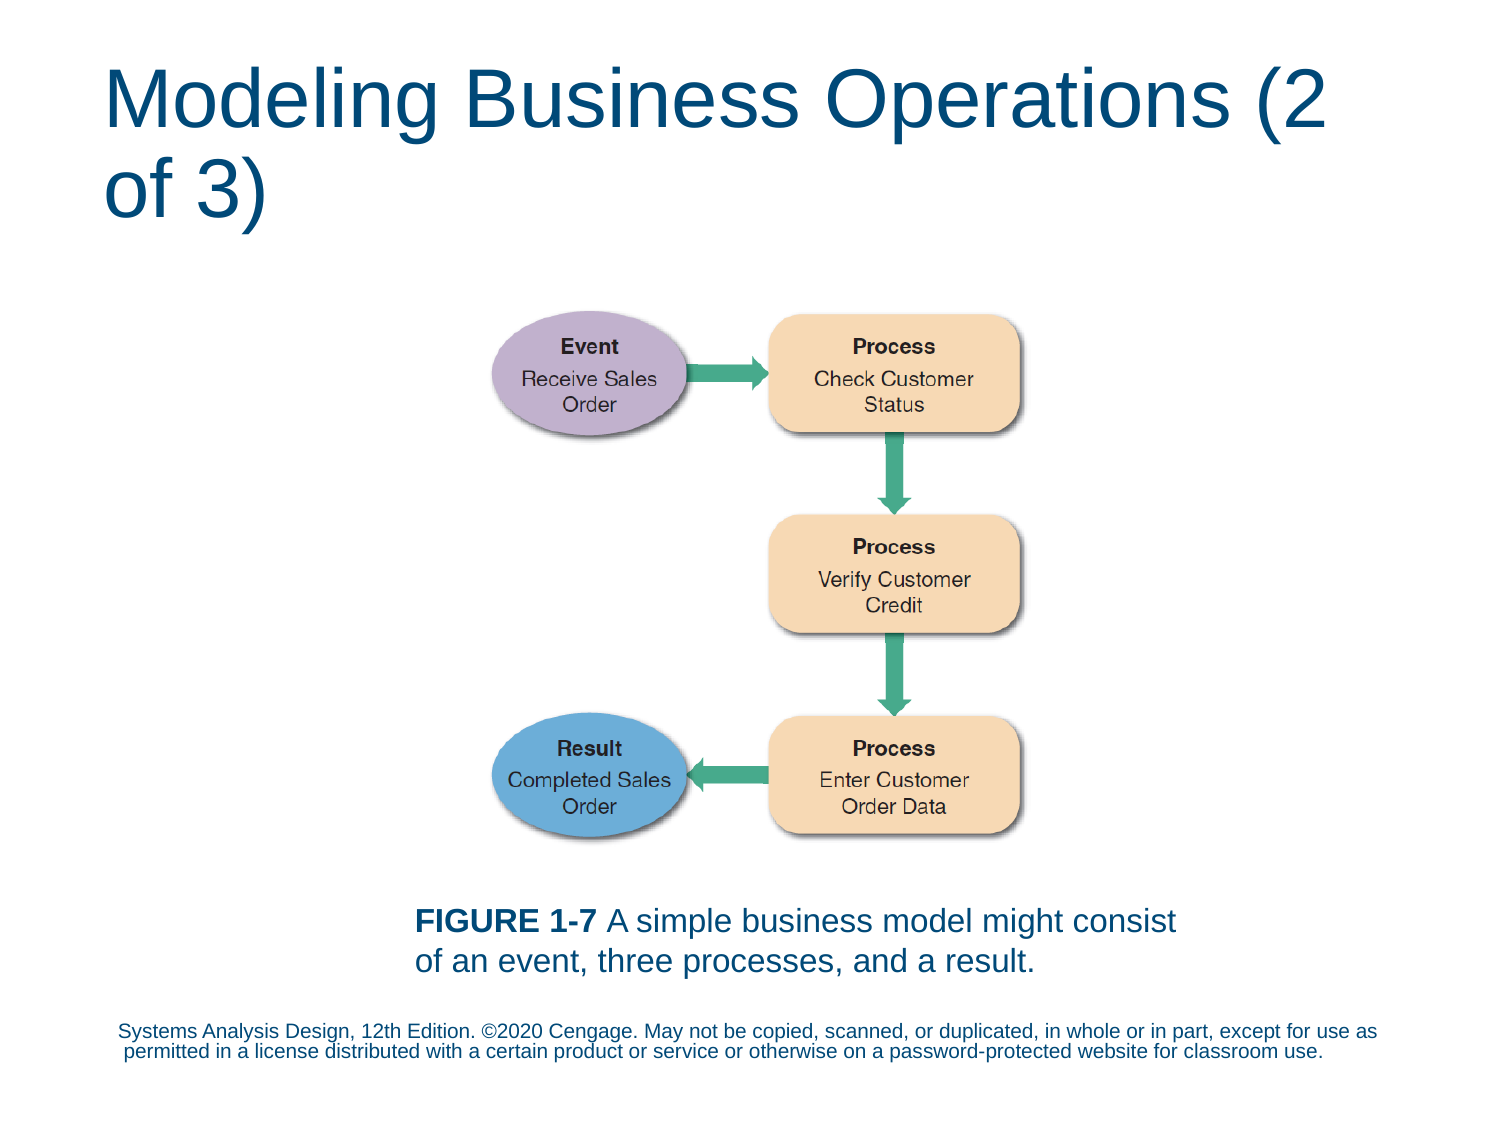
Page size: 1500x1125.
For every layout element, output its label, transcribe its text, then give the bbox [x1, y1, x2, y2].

footer Systems Analysis Design, 12th Edition. ©2020 Cengage. May not be copied, scanned, or duplicated, in whole or in part, except for use as permitted in a license distributed with a certain product or service or otherwise on a password-protected website for classroom use. [103, 1009, 1397, 1070]
picture [468, 295, 1032, 847]
text_box FIGURE 1-7 A simple business model might consist of an event, three processes, and a result. [399, 891, 1200, 987]
title Modeling Business Operations (2 of 3) [103, 55, 1397, 243]
